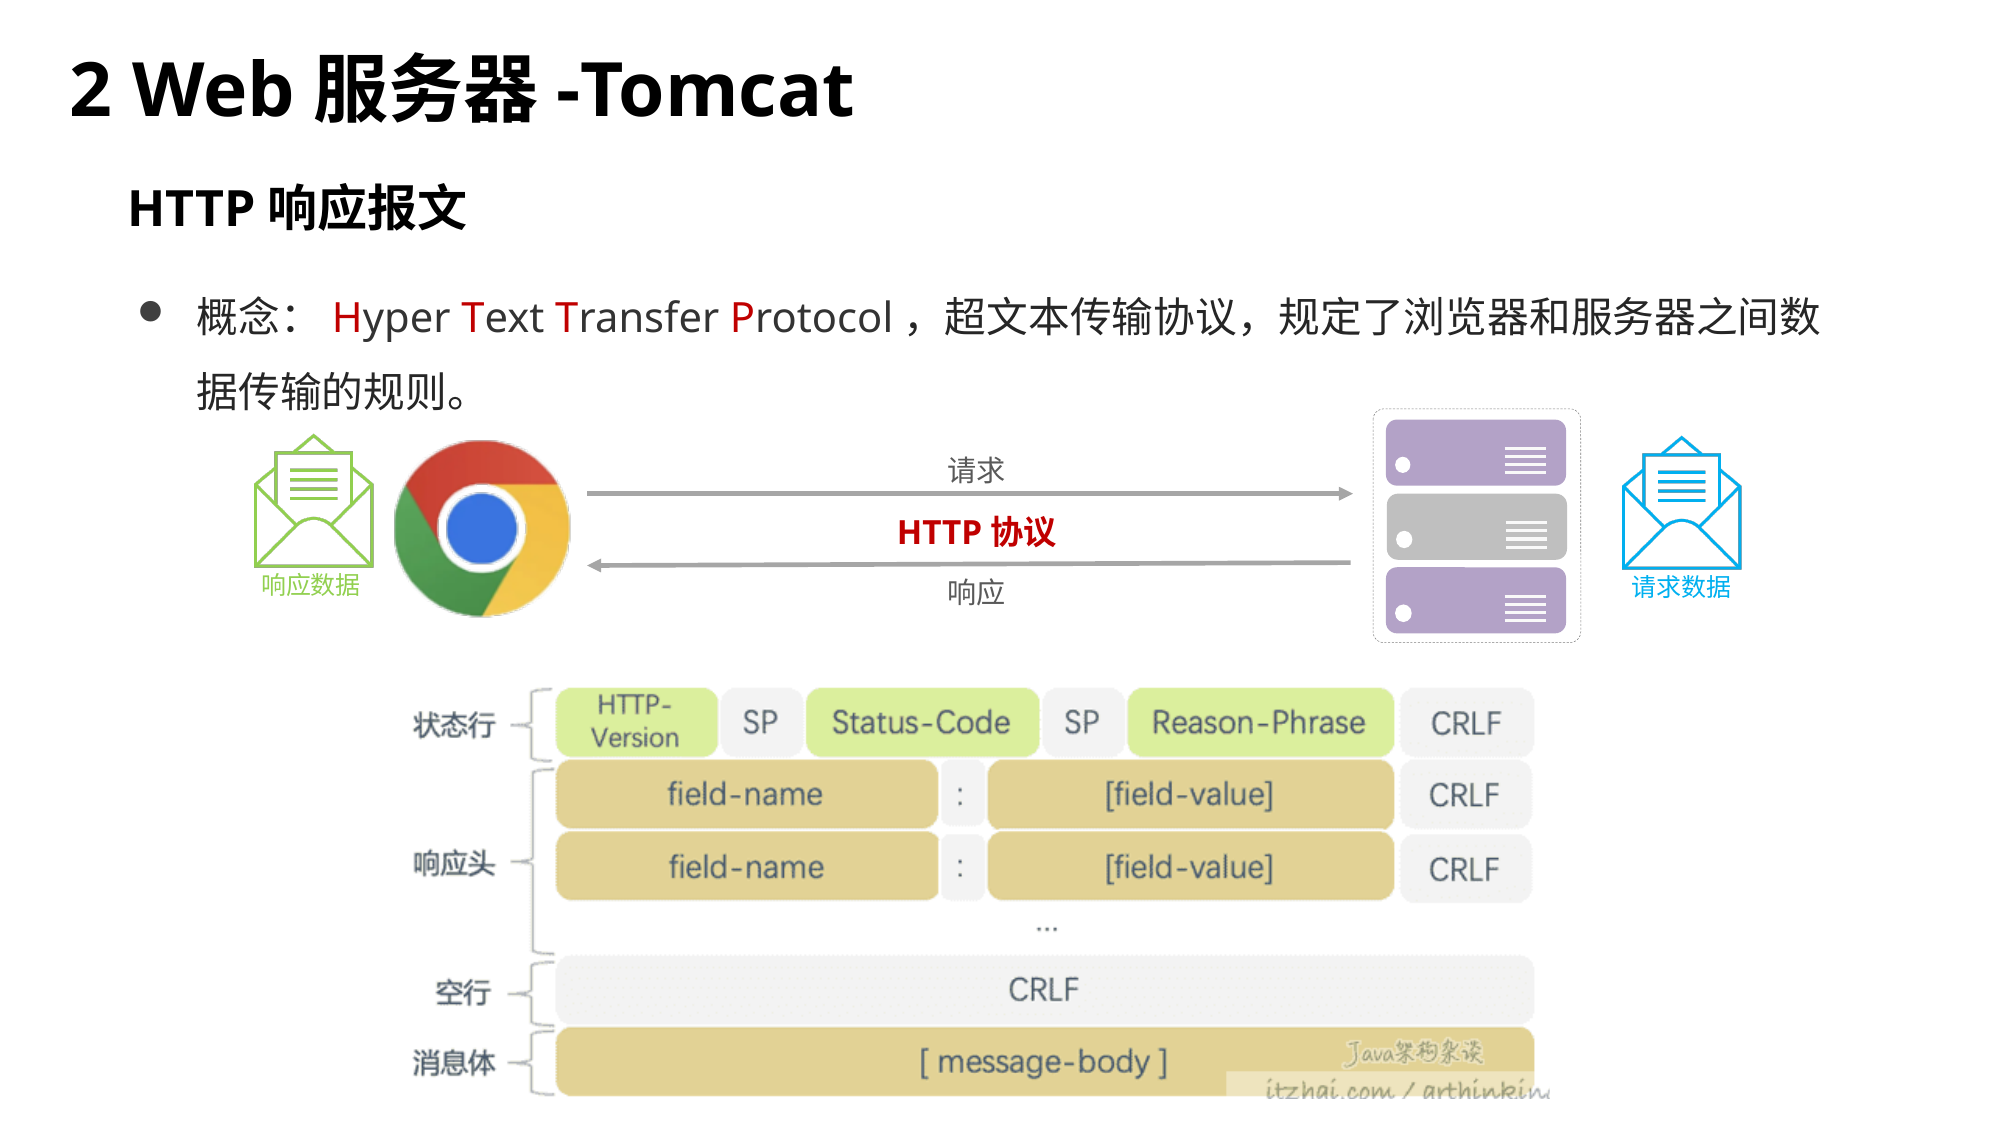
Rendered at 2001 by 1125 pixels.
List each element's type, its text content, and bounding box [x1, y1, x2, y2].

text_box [1372, 408, 1581, 643]
text_box 概念：Hyper Text Transfer Protocol，超文本传输协议，规定了浏览器和服务器之间数据传输的规则。 [122, 258, 1878, 333]
text_box 响应 [932, 566, 1022, 617]
text_box HTTP协议 [882, 504, 1072, 559]
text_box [393, 439, 572, 619]
text_box 请求 [932, 444, 1022, 493]
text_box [238, 426, 389, 608]
text_box 2 Web服务器-Tomcat [55, 30, 1811, 154]
picture [404, 671, 1550, 1099]
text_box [587, 562, 1351, 566]
text_box HTTP响应报文 [112, 164, 588, 249]
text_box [1606, 428, 1757, 610]
